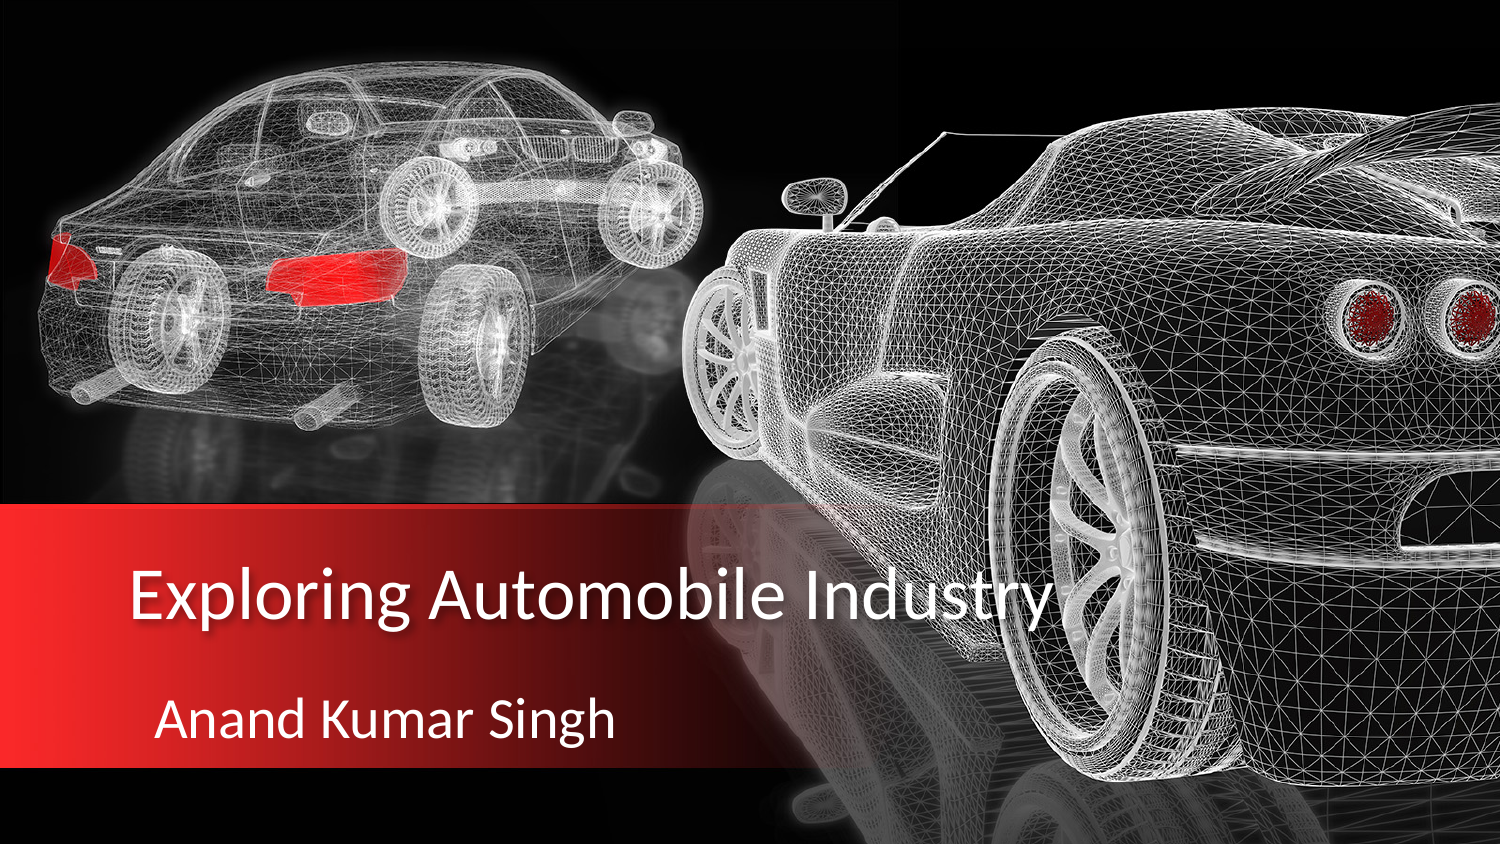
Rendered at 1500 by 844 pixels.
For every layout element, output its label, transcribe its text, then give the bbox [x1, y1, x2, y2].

picture [0, 0, 1500, 844]
title Exploring Automobile Industry [113, 502, 1370, 678]
subtitle Anand Kumar Singh [139, 672, 1367, 763]
